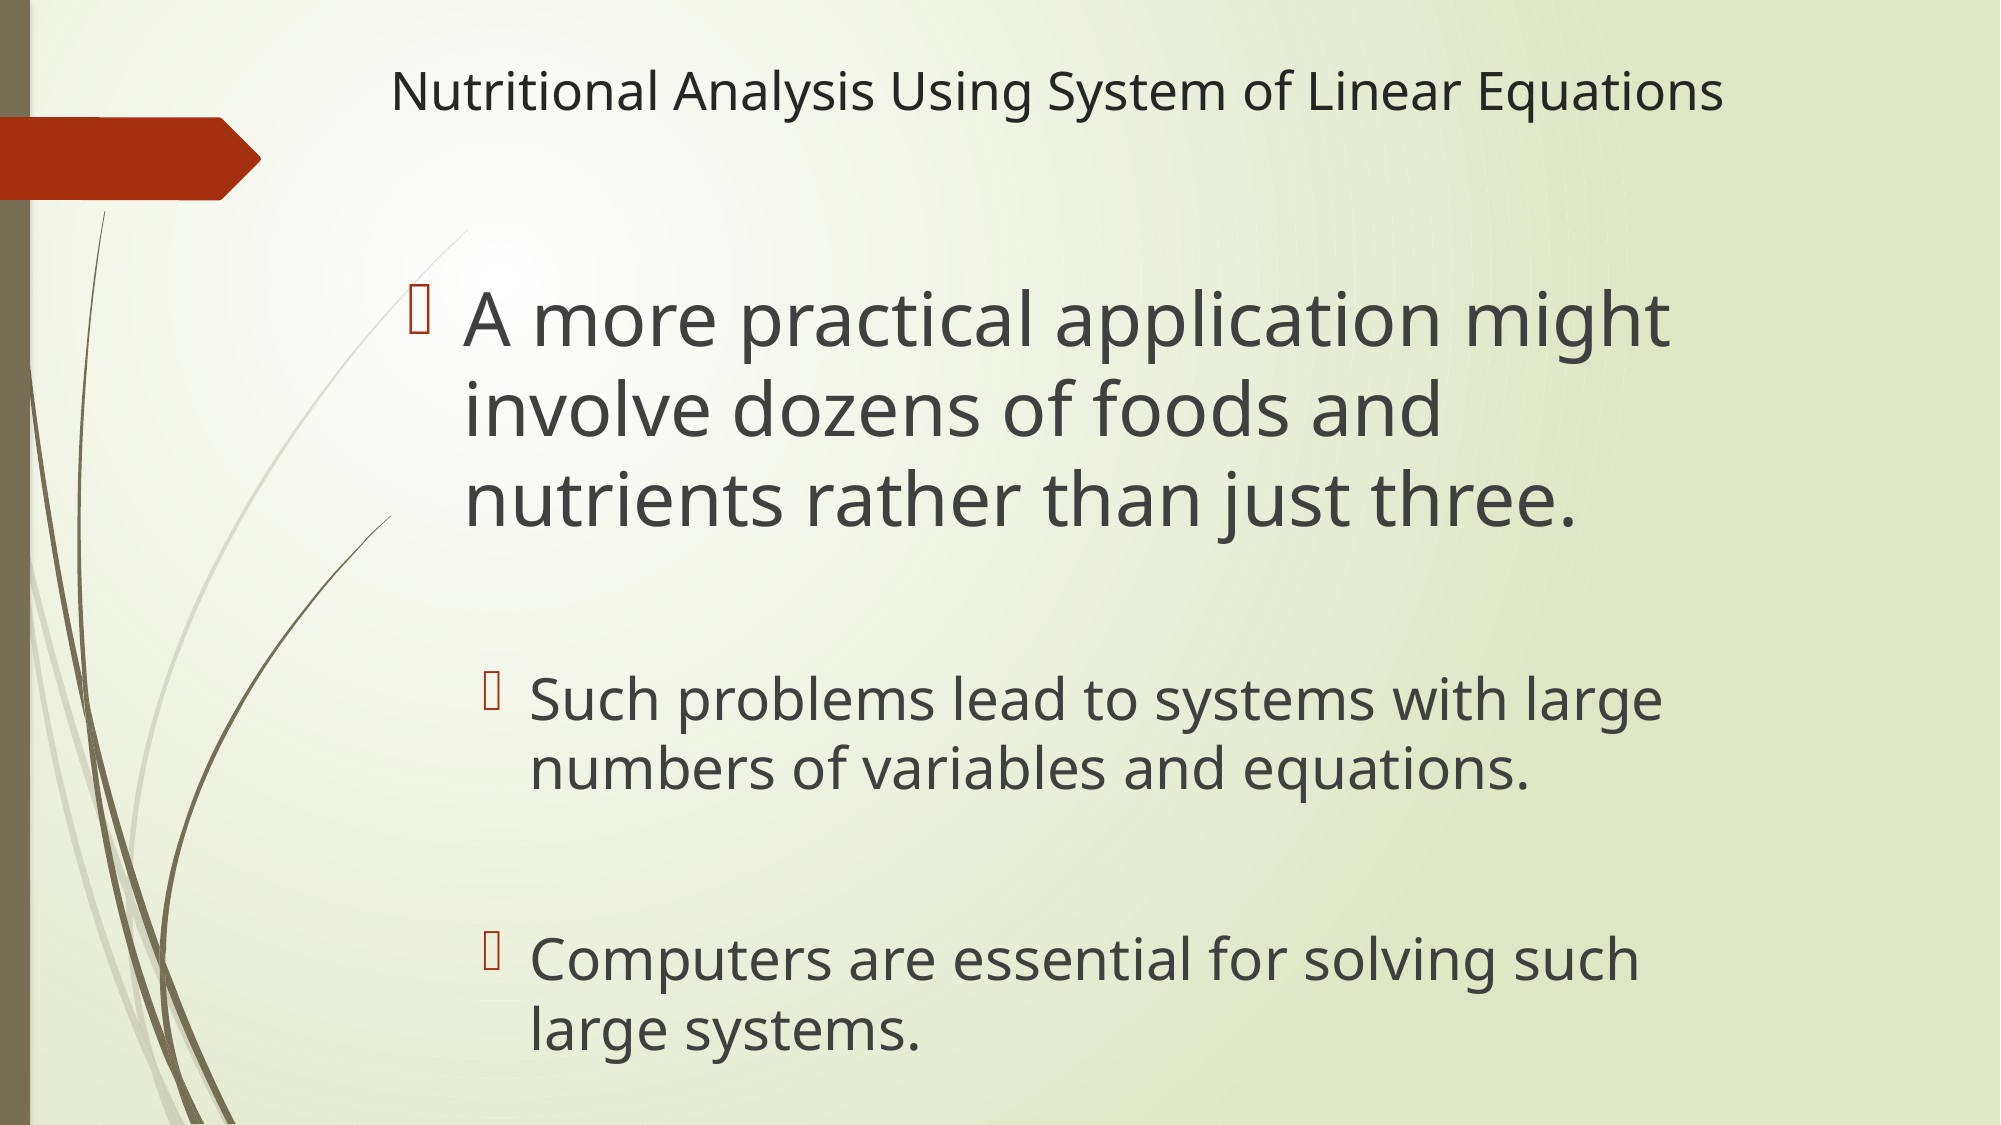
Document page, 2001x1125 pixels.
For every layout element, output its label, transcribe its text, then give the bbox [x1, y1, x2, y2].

title Nutritional Analysis Using System of Linear Equations [375, 50, 1750, 138]
list A more practical application might involve dozens of foods and nutrients rather than just three. Such problems lead to systems with large numbers of variables and equations. Computers are essential for solving such large systems. [392, 263, 1781, 1125]
